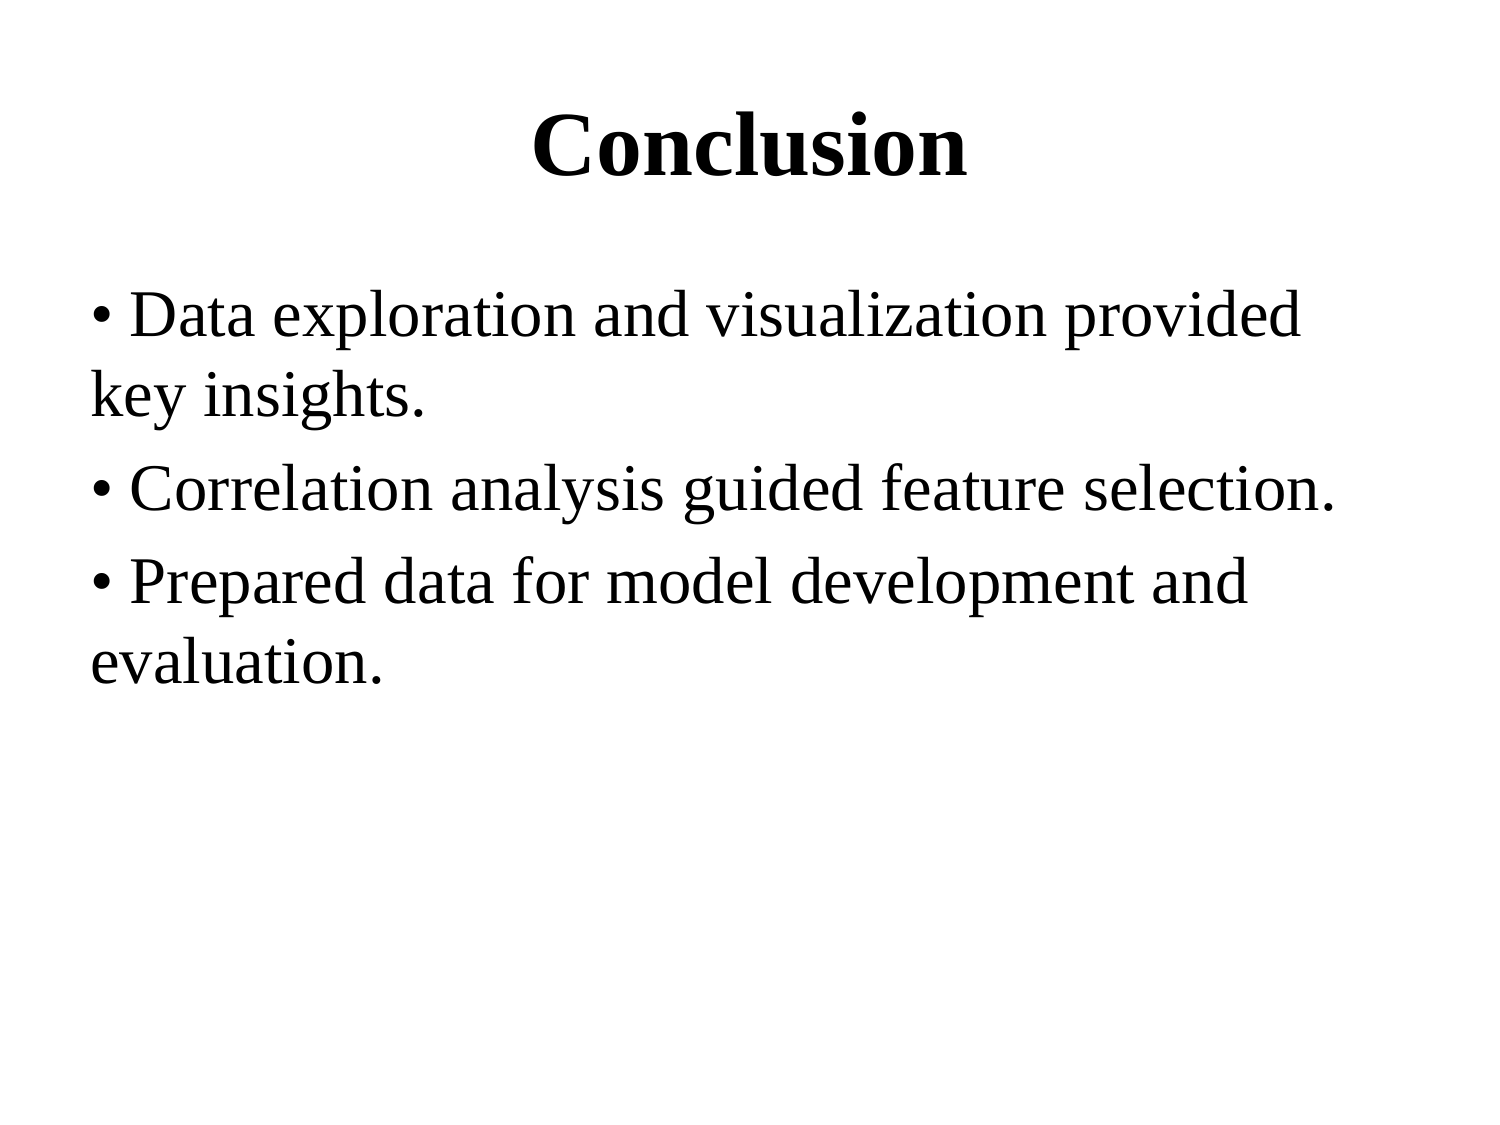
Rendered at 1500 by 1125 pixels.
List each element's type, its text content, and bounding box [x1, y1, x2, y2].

list • Data exploration and visualization provided key insights. • Correlation analysis guided feature selection. • Prepared data for model development and evaluation. [75, 262, 1425, 1005]
title Conclusion [75, 45, 1425, 233]
